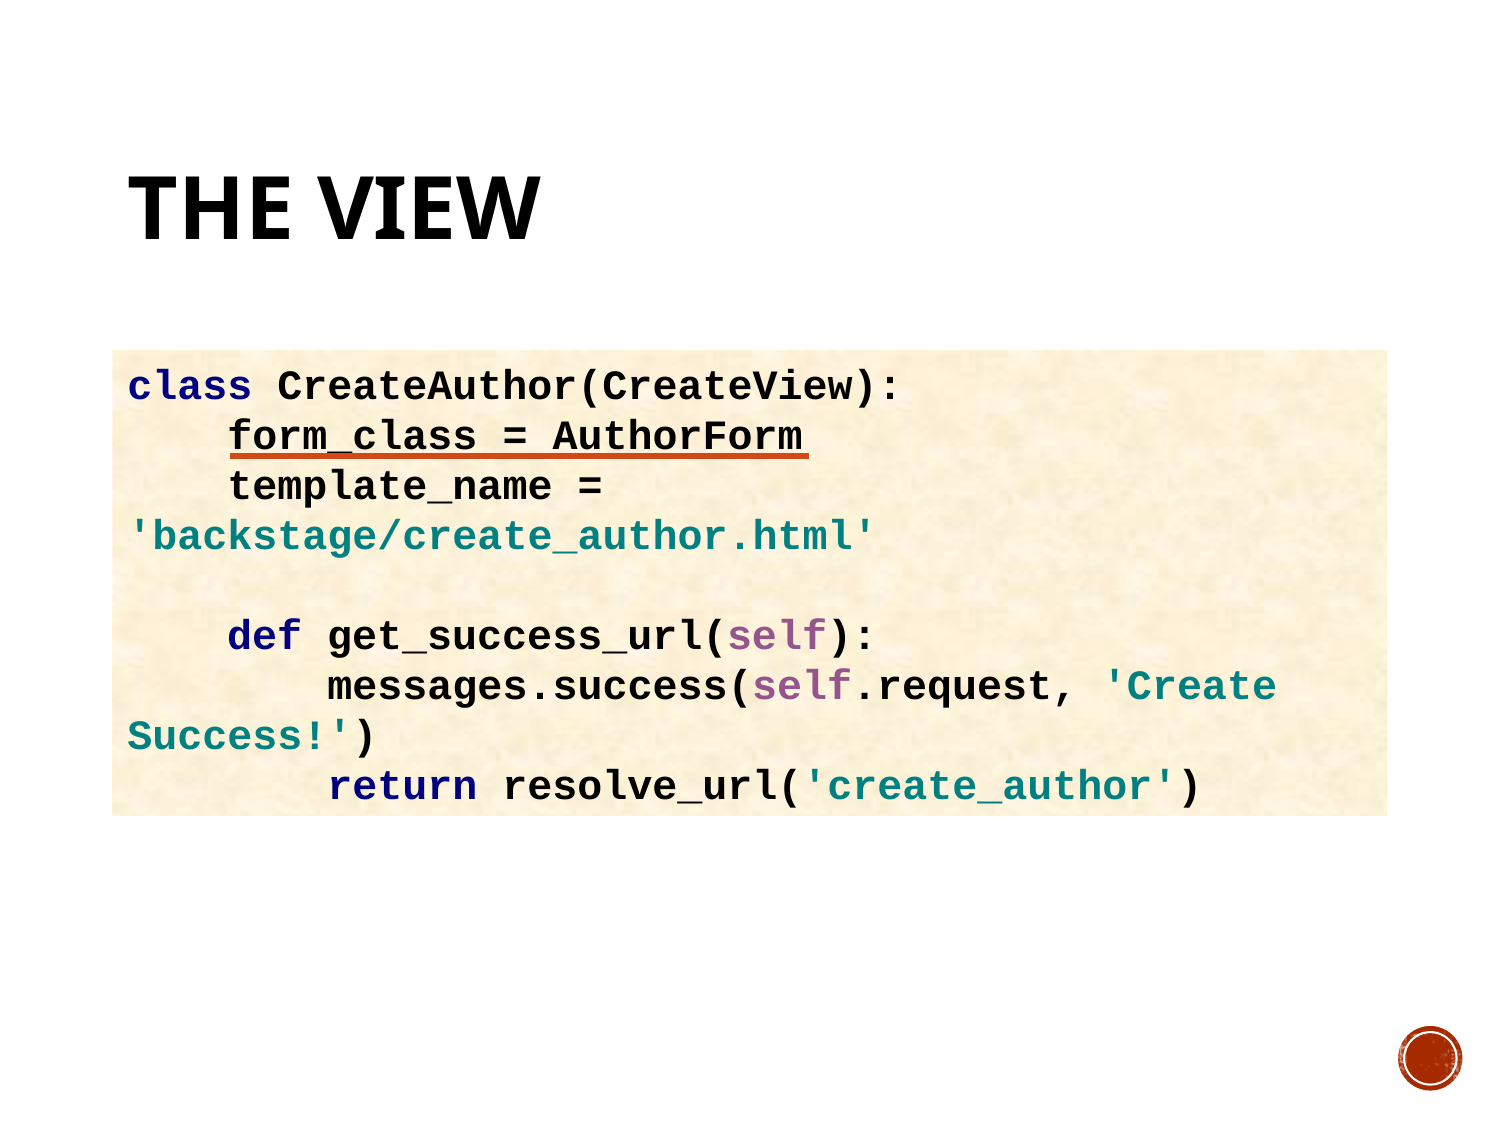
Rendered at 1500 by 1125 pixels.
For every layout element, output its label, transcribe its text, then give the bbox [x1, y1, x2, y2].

text_box class CreateAuthor(CreateView): form_class = AuthorForm template_name = 'backstage/create_author.html' def get_success_url(self): messages.success(self.request, 'Create Success!') return resolve_url('create_author') [112, 350, 1388, 816]
title The view [112, 79, 1388, 344]
